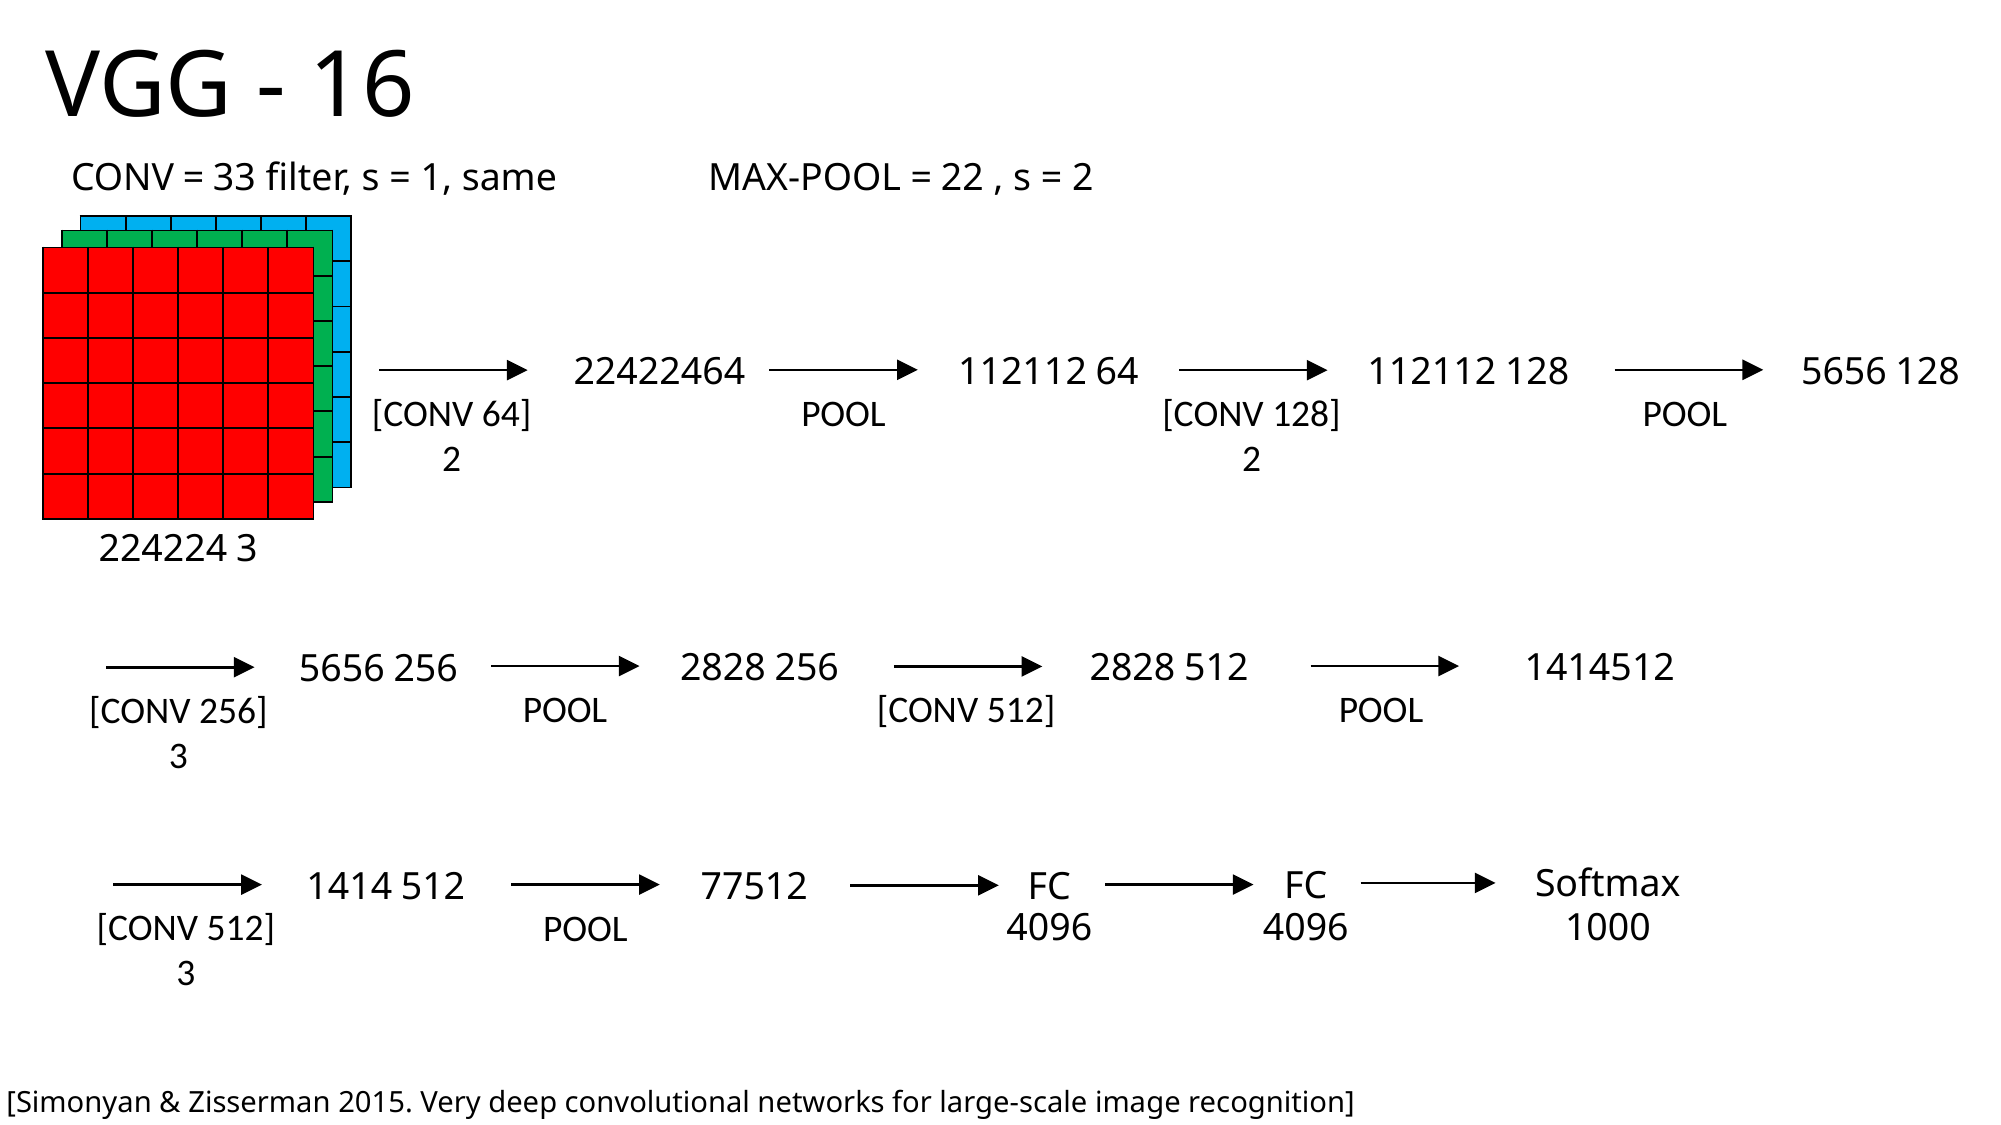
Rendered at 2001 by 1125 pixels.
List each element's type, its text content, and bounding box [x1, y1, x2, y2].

text_box 4096 [991, 895, 1108, 956]
table_cell [179, 339, 222, 382]
text_box FC [1013, 854, 1086, 895]
table_cell [44, 339, 87, 382]
table_cell [179, 475, 222, 518]
text_box POOL [508, 677, 623, 738]
table_header [198, 231, 241, 247]
table_header [108, 231, 151, 247]
table_cell [134, 384, 177, 427]
table_header [243, 231, 286, 247]
table_cell [224, 294, 267, 337]
table_cell [269, 429, 313, 473]
table_cell [269, 475, 313, 518]
table_cell [179, 384, 222, 427]
table_header [217, 217, 260, 230]
table_header [127, 217, 170, 230]
table_cell [224, 339, 267, 382]
table_cell [89, 294, 132, 337]
table_cell [89, 384, 132, 427]
text_box FC [1269, 853, 1343, 895]
text_box POOL [528, 896, 643, 956]
table_header [44, 248, 87, 292]
text_box POOL [1628, 381, 1743, 442]
text_box 4096 [1248, 895, 1364, 955]
table_header [307, 217, 350, 260]
table_header [269, 248, 313, 292]
table_cell [333, 398, 350, 441]
title VGG - 16 [30, 29, 2000, 248]
table_cell [89, 429, 132, 473]
table_header [63, 231, 106, 247]
table_cell [314, 412, 332, 456]
table_cell [44, 475, 87, 518]
table_cell [179, 429, 222, 473]
table_cell [134, 475, 177, 518]
table_cell [333, 262, 350, 306]
text_box POOL [786, 381, 901, 442]
table_header [262, 217, 305, 230]
table_header [153, 231, 196, 247]
table_cell [89, 475, 132, 518]
table_cell [224, 475, 267, 518]
table_header [89, 248, 132, 292]
table_cell [179, 294, 222, 337]
table_cell [134, 294, 177, 337]
table_cell [333, 307, 350, 351]
table_header [172, 217, 215, 230]
table_header [134, 248, 177, 292]
table_cell [224, 384, 267, 427]
table_cell [224, 429, 267, 473]
table_cell [314, 322, 332, 365]
table_cell [333, 443, 350, 487]
table_cell [314, 458, 332, 501]
table_header [81, 217, 125, 230]
table_cell [314, 277, 332, 320]
text_box [Simonyan & Zisserman 2015. Very deep convolutional networks for large-scale image recognition] [0, 1076, 1371, 1125]
table_cell [333, 353, 350, 396]
table_header [179, 248, 222, 292]
text_box POOL [1323, 677, 1439, 738]
text_box 1000 [1550, 895, 1666, 955]
table_cell [134, 339, 177, 382]
table_cell [44, 384, 87, 427]
table_cell [44, 429, 87, 473]
table_cell [44, 294, 87, 337]
table_header [288, 231, 332, 275]
table_cell [269, 384, 313, 427]
table_header [224, 248, 267, 292]
table_cell [269, 339, 313, 382]
table_cell [314, 367, 332, 410]
table_cell [89, 339, 132, 382]
text_box Softmax [1520, 851, 1696, 912]
table_cell [134, 429, 177, 473]
table_cell [269, 294, 313, 337]
